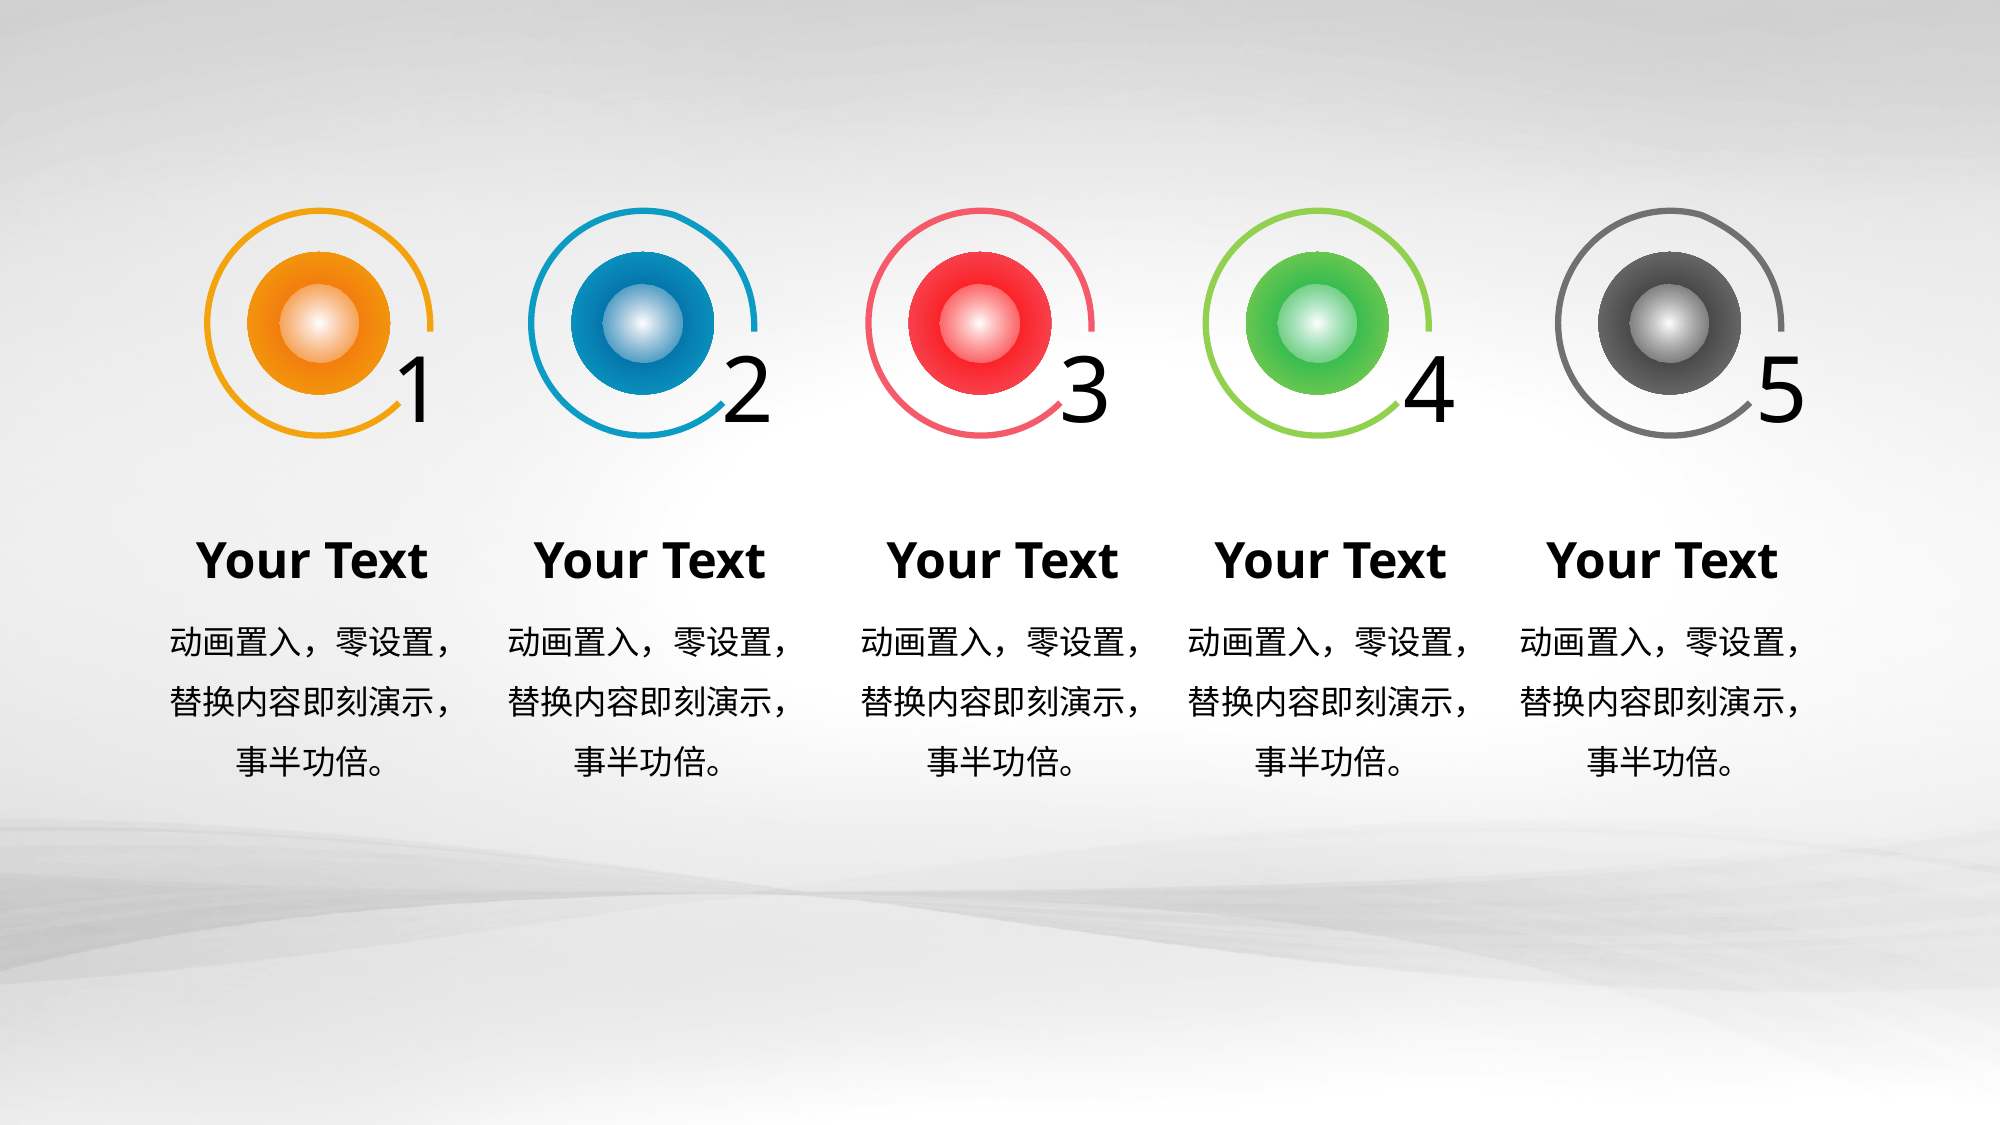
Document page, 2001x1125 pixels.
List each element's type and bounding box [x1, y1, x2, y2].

text_box [207, 210, 445, 436]
text_box [1205, 210, 1472, 450]
text_box [51, 521, 587, 799]
text_box [1401, 521, 1937, 785]
text_box [388, 521, 741, 785]
text_box [868, 210, 1120, 436]
text_box [1069, 521, 1401, 785]
text_box [531, 210, 783, 436]
text_box [741, 521, 1069, 785]
text_box [1558, 210, 1823, 450]
